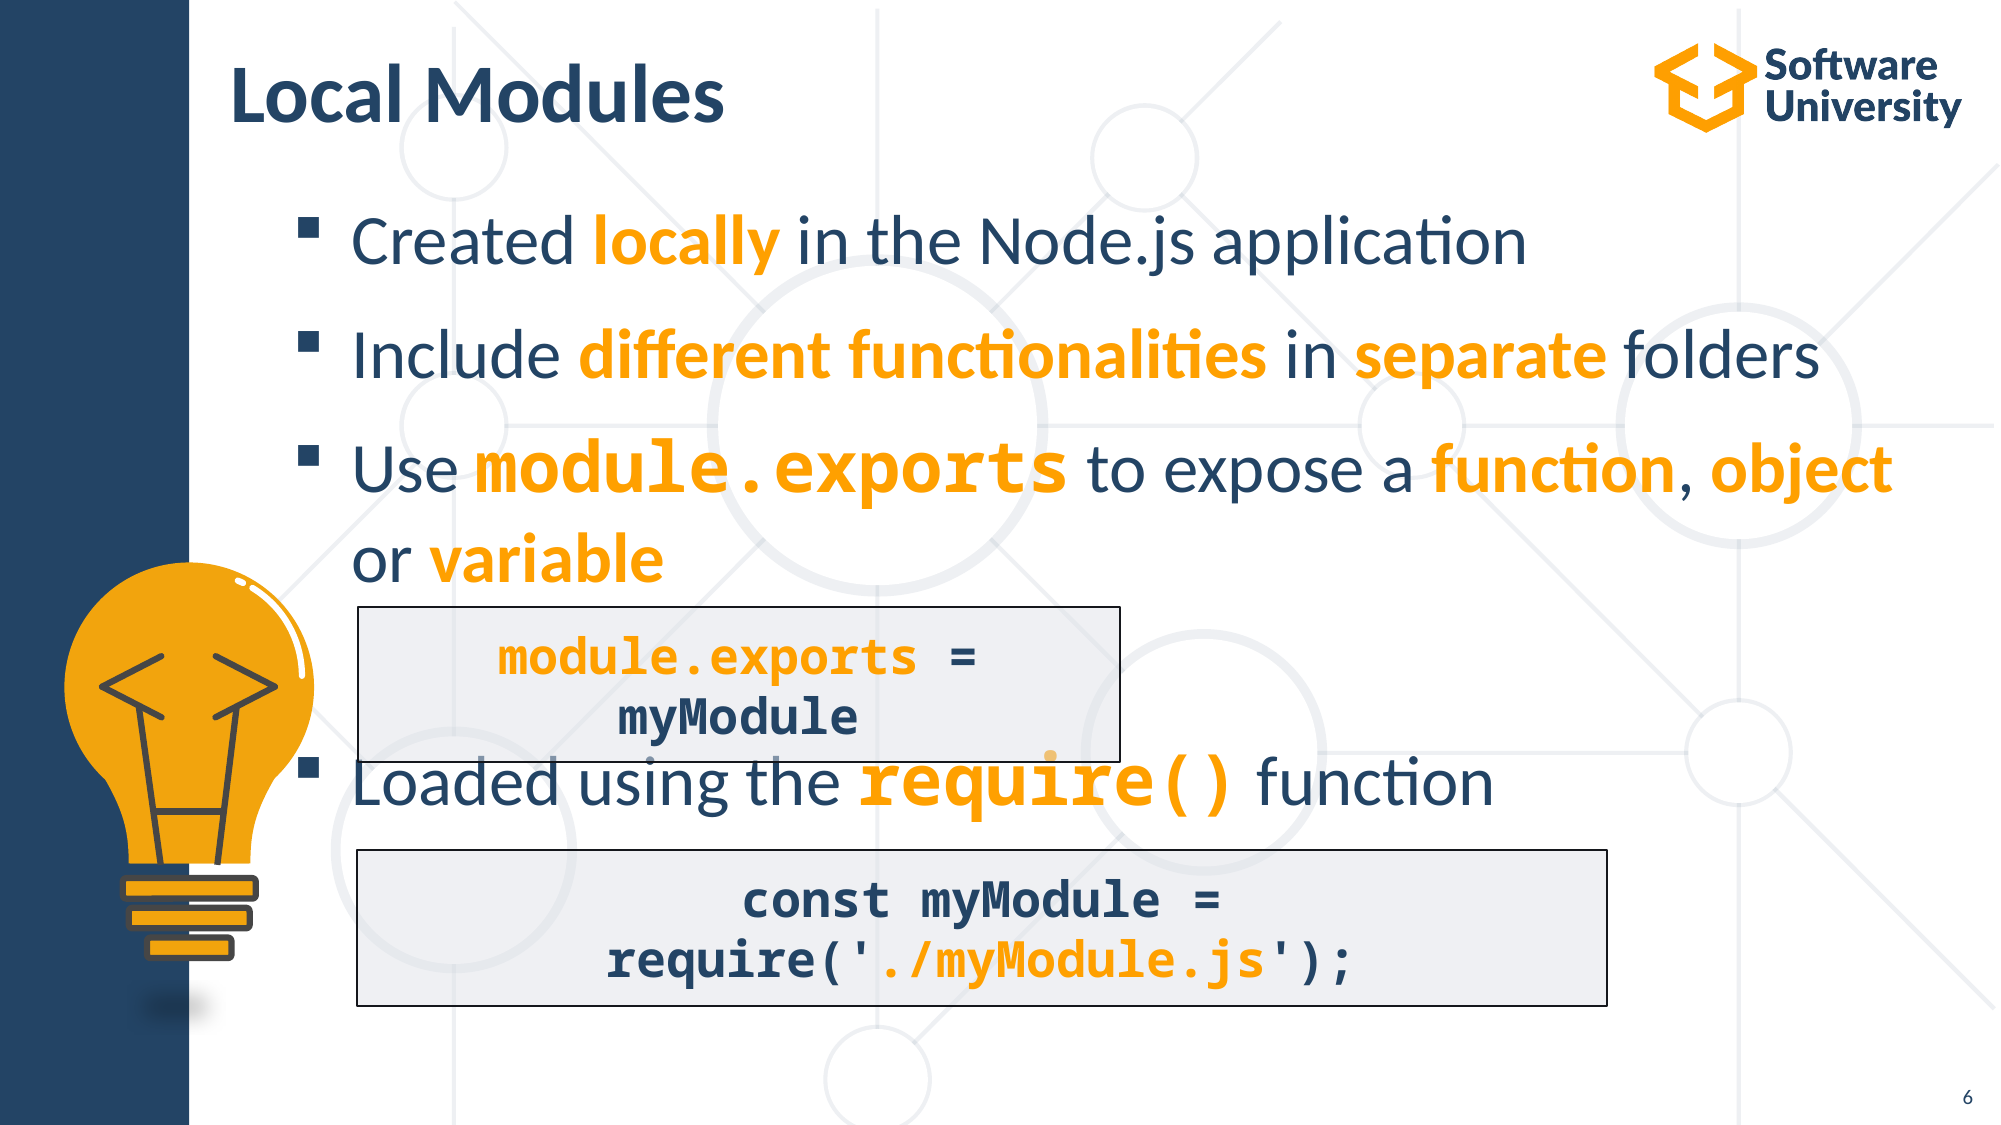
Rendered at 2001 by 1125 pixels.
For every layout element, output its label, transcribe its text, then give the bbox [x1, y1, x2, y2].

slide_number 6 [1927, 1067, 1989, 1117]
text_box module.exports = myModule [357, 606, 1121, 763]
title Local Modules [212, 16, 1628, 162]
text_box const myModule = require('./myModule.js'); [356, 850, 1607, 1006]
list Created locally in the Node.js application Include different functionalities in separate folders Use module.exports to expose a function, object or variable Loaded using the require() function [274, 183, 1928, 1094]
picture [1641, 31, 1973, 145]
